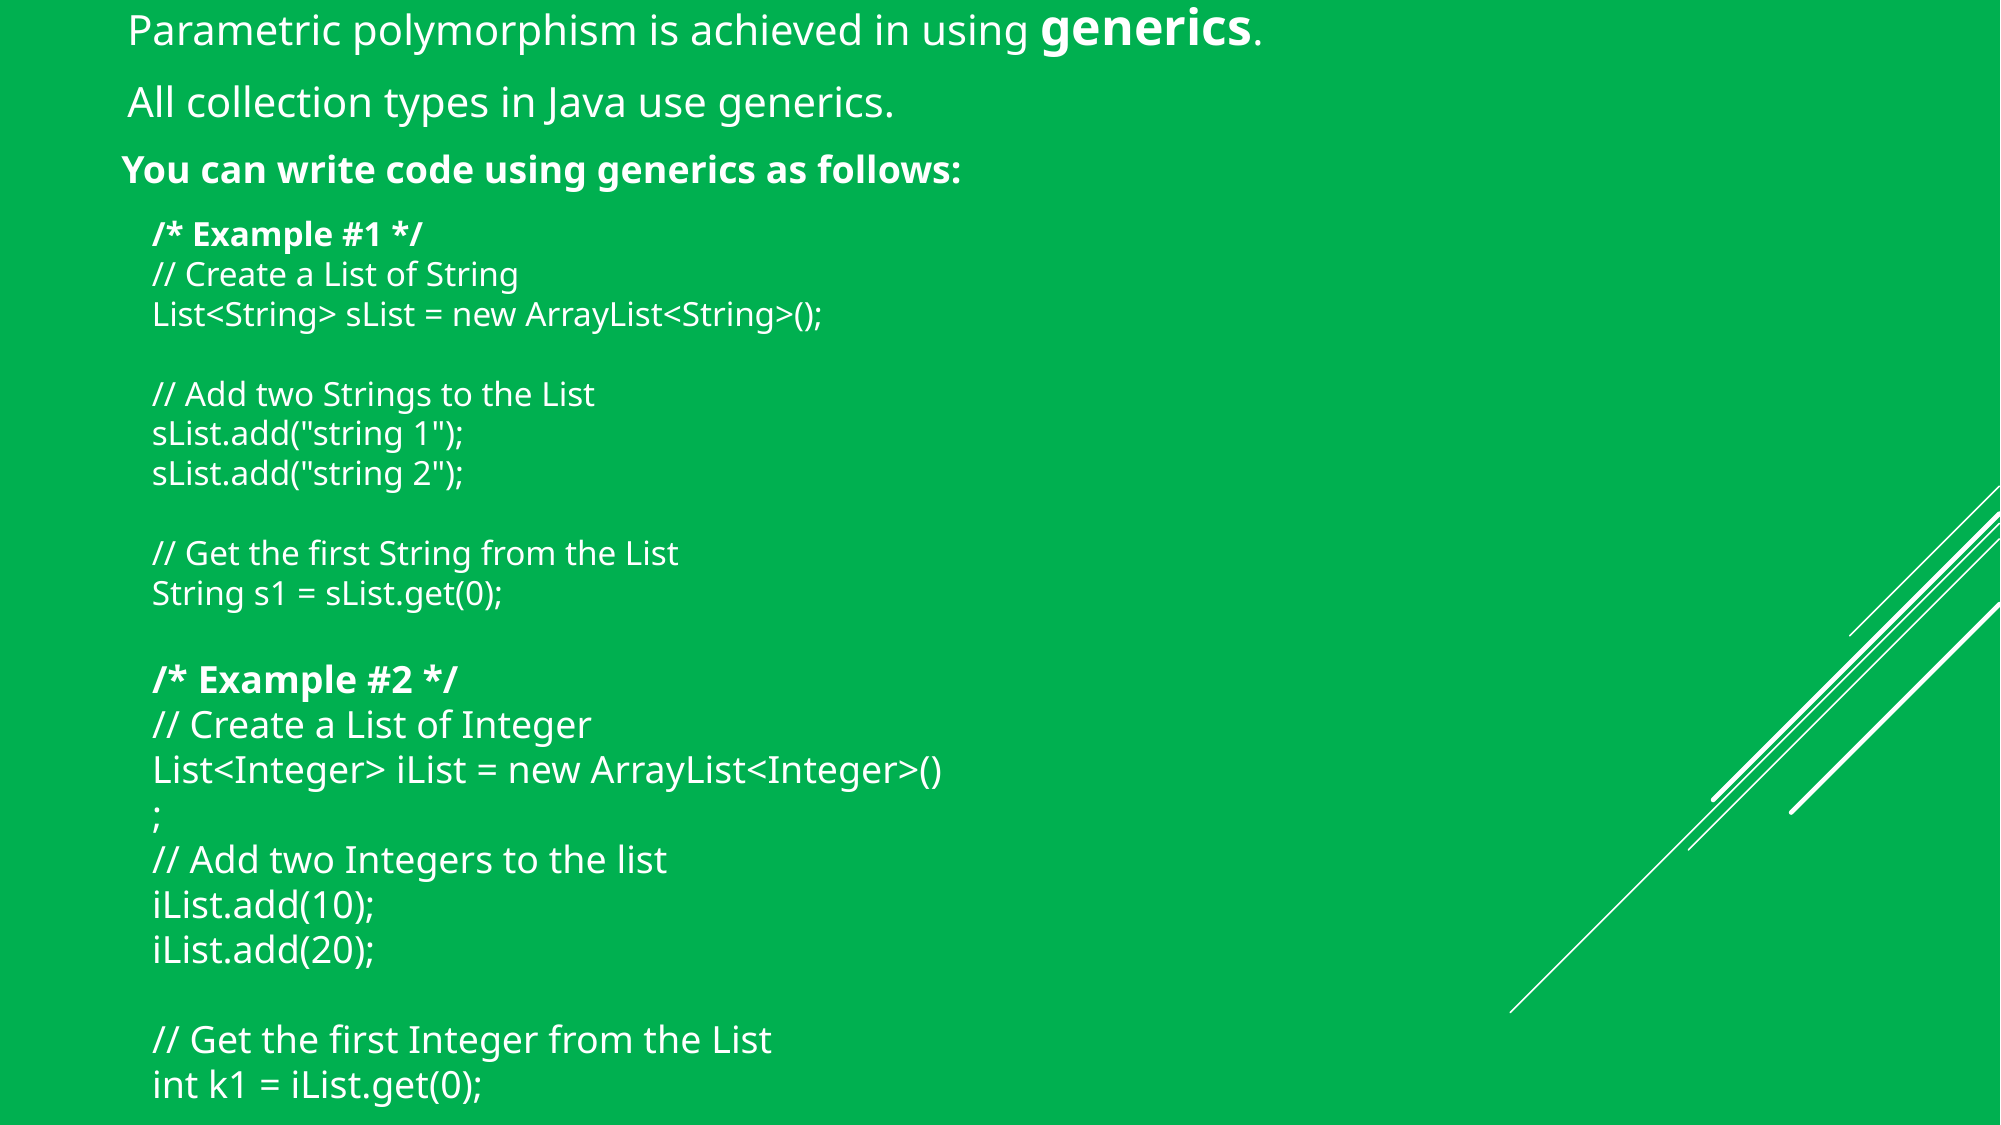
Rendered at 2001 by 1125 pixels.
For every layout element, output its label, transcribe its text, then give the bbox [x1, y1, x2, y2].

text_box You can write code using generics as follows: [106, 138, 978, 199]
text_box /* Example #1 */ // Create a List of String List<String> sList = new ArrayList<String>(); // Add two Strings to the List sList.add("string 1"); sList.add("string 2"); // Get the first String from the List String s1 = sList.get(0); [137, 205, 1513, 620]
list Parametric polymorphism is achieved in using generics. All collection types in Java use generics. [112, 0, 1513, 160]
text_box /* Example #2 */ // Create a List of Integer List<Integer> iList = new ArrayList<Integer>() ; // Add two Integers to the list iList.add(10); iList.add(20); // Get the first Integer from the List int k1 = iList.get(0); [137, 648, 1138, 1114]
